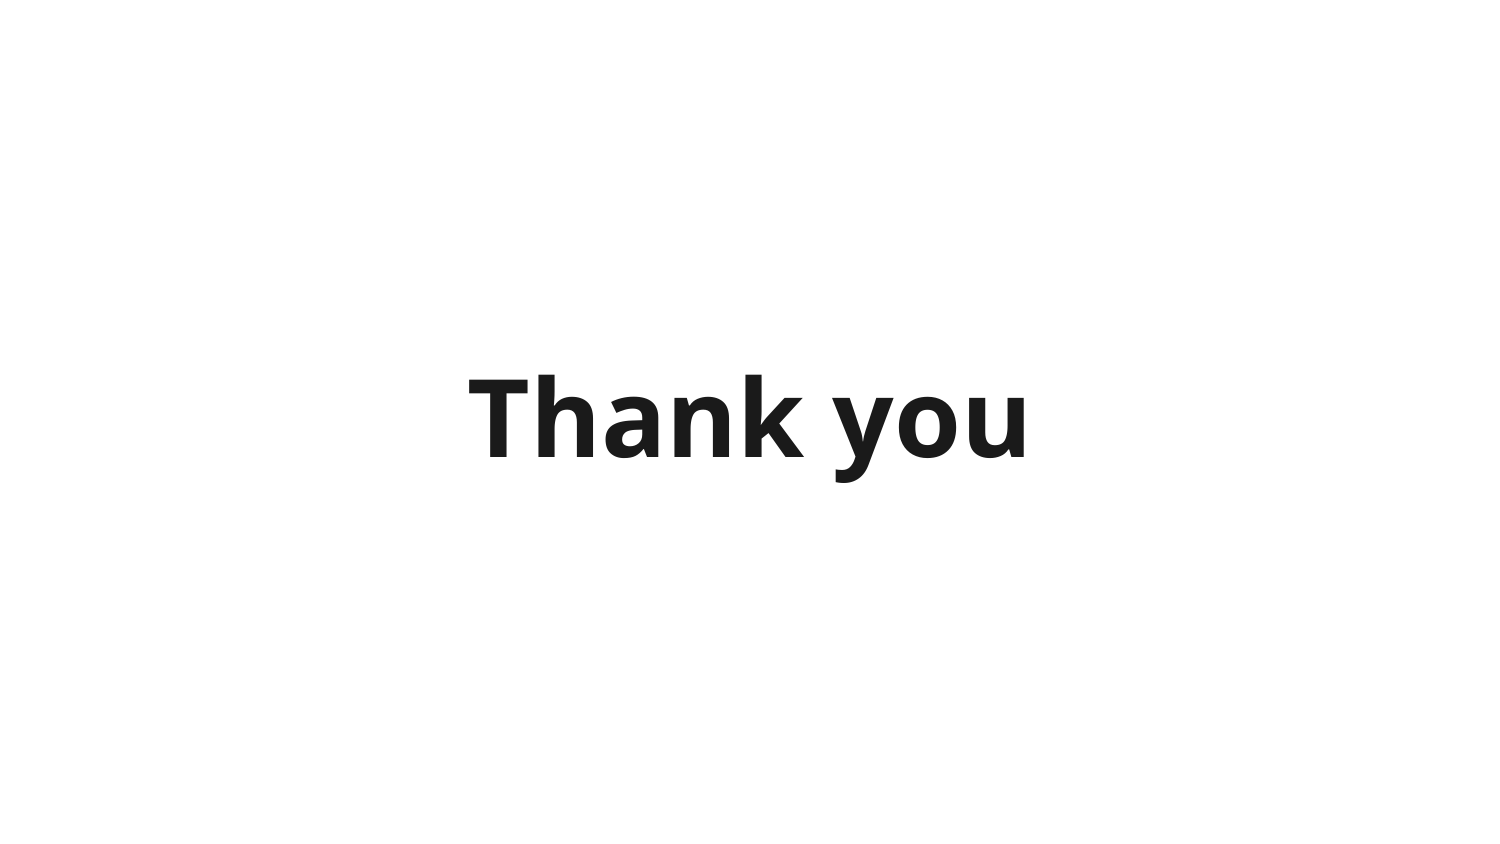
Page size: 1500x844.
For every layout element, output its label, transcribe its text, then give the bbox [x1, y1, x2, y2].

title Thank you [119, 285, 1381, 559]
